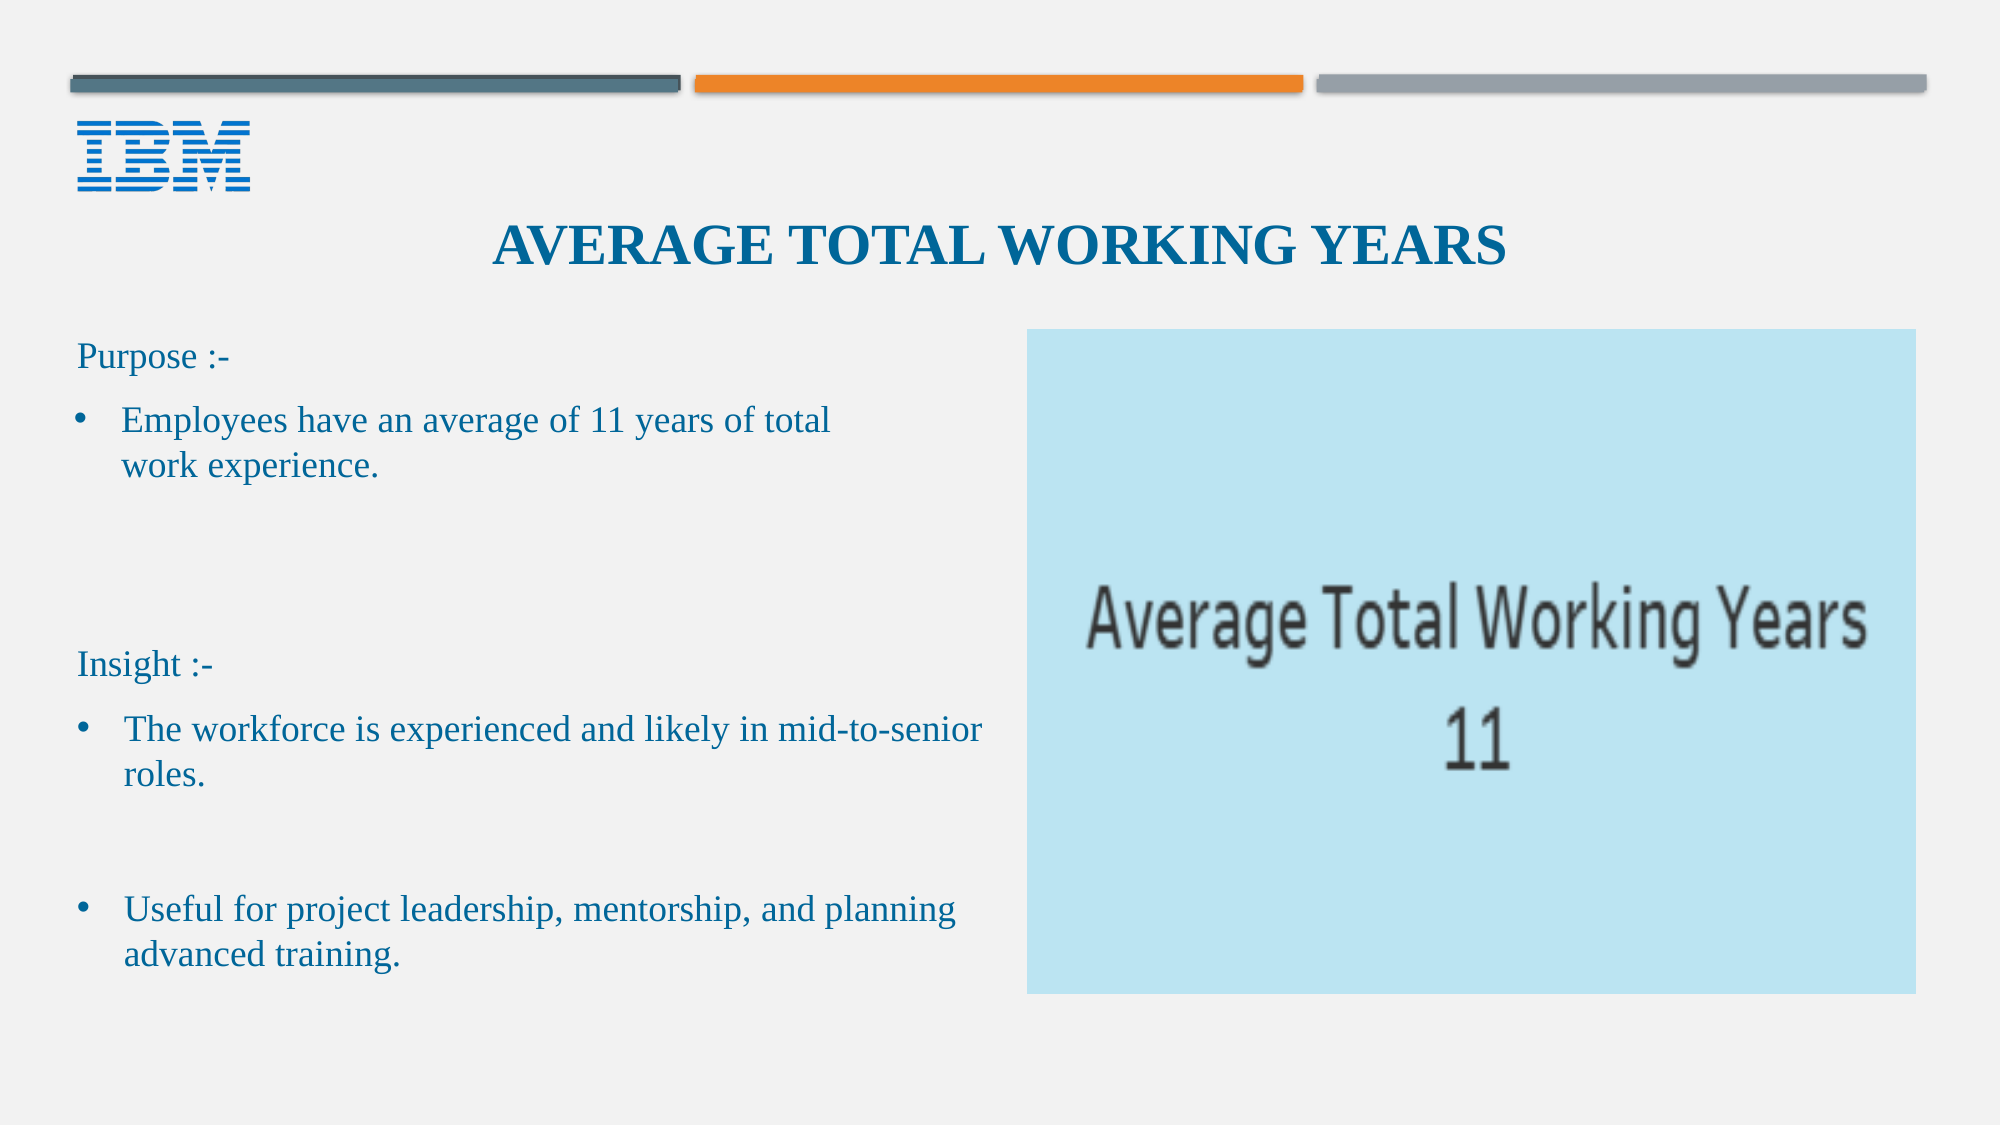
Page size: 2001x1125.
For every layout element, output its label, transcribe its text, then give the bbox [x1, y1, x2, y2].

text_box Purpose :- [62, 323, 326, 384]
picture [61, 87, 265, 225]
text_box Employees have an average of 11 years of total work experience. [59, 387, 921, 493]
text_box Insight :- [62, 631, 326, 691]
title Average Total Working Years [411, 193, 1589, 285]
text_box The workforce is experienced and likely in mid-to-senior roles. Useful for project leadership, mentorship, and planning advanced training. [62, 696, 1011, 982]
picture [1026, 328, 1917, 995]
